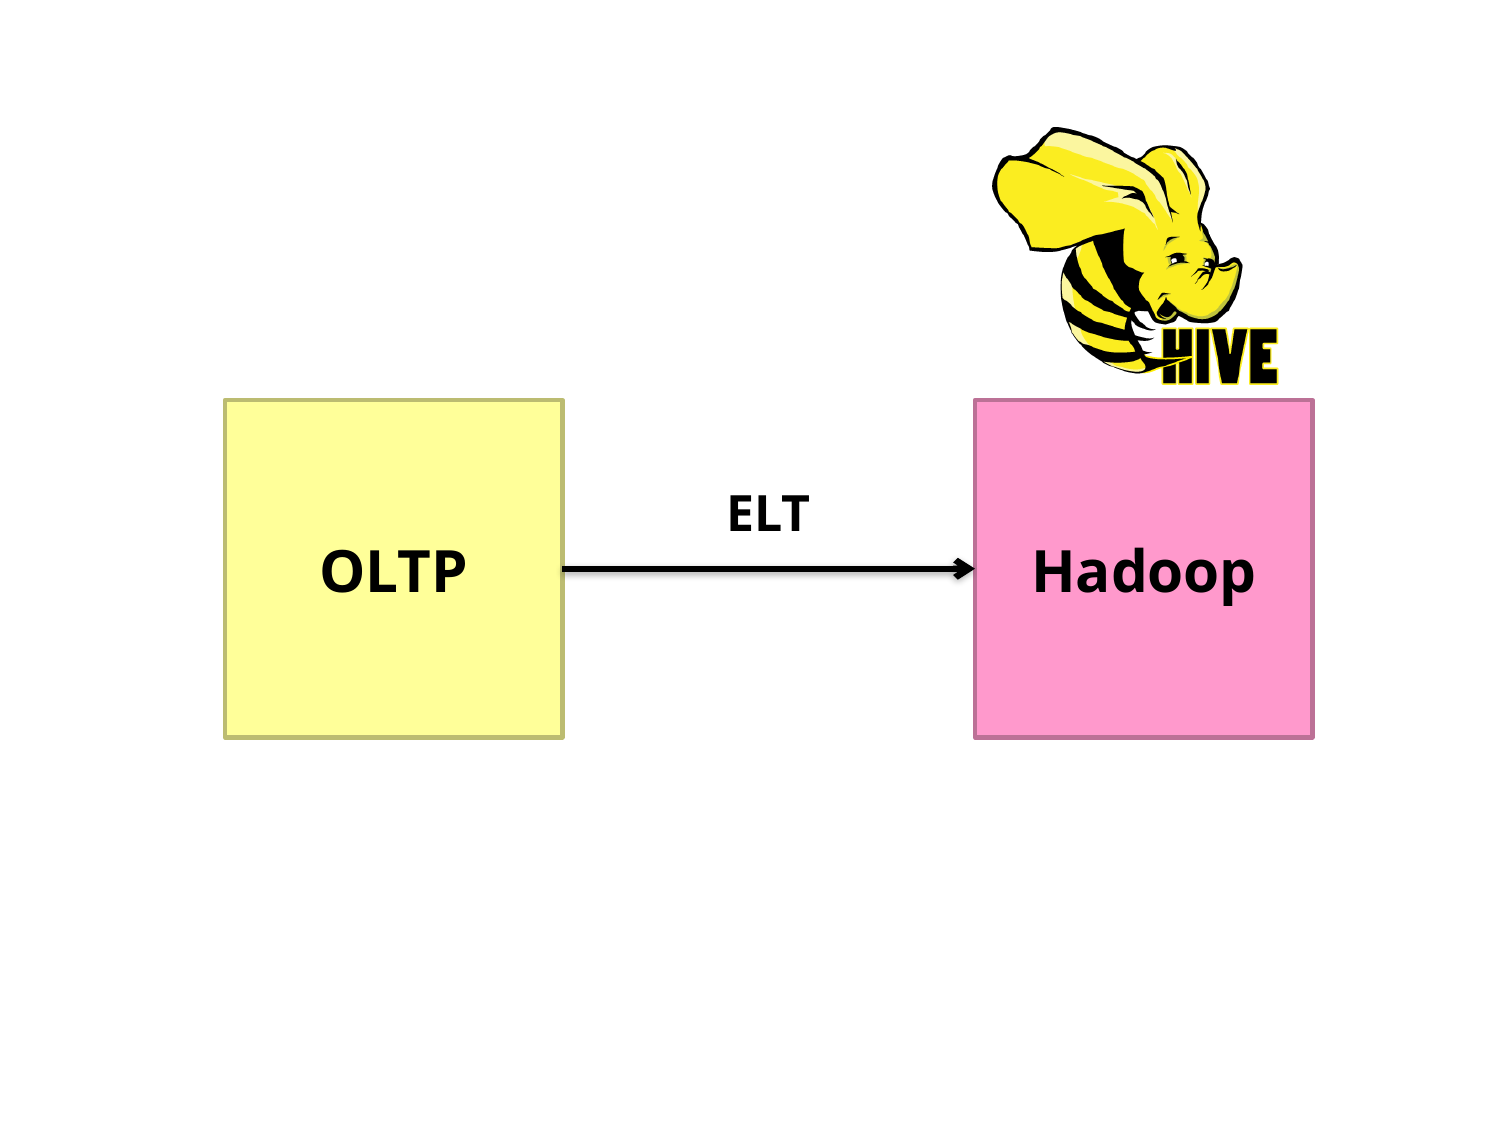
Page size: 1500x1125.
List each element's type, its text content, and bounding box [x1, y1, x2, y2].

text_box OLTP [223, 398, 565, 740]
text_box ELT [537, 474, 1000, 549]
text_box Hadoop [973, 398, 1315, 740]
picture [987, 124, 1283, 389]
